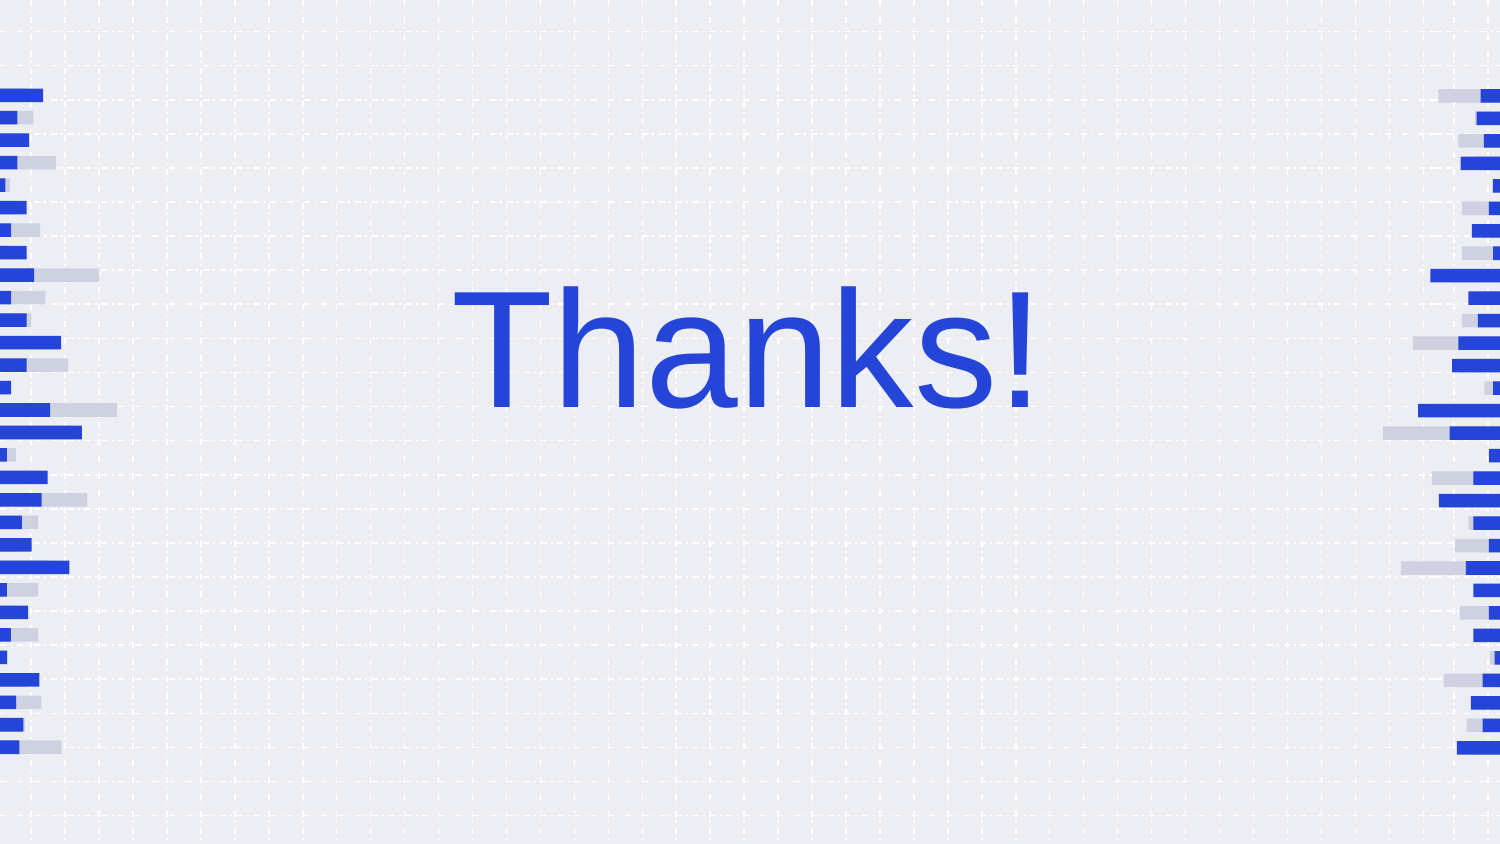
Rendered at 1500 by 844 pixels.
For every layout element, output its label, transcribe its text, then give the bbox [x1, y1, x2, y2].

text_box Thanks! [436, 225, 1064, 422]
